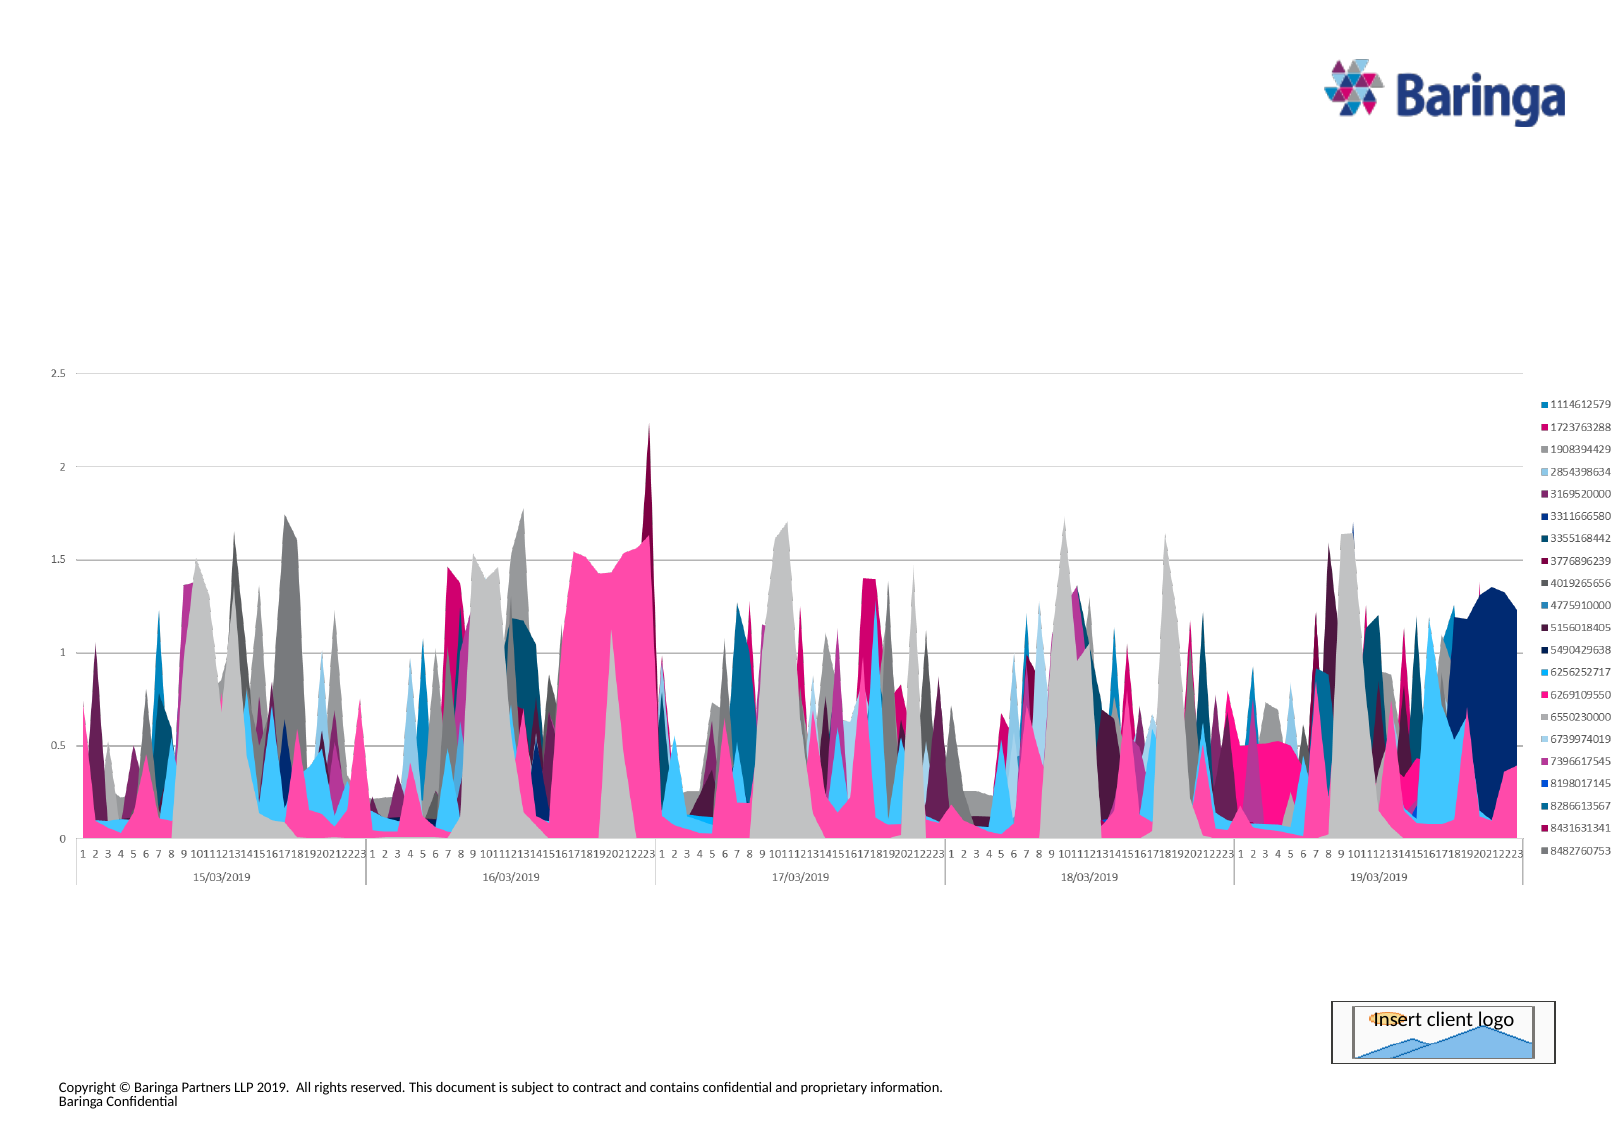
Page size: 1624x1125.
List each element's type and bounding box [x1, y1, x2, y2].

picture [38, 361, 1624, 894]
picture [1323, 998, 1566, 1067]
